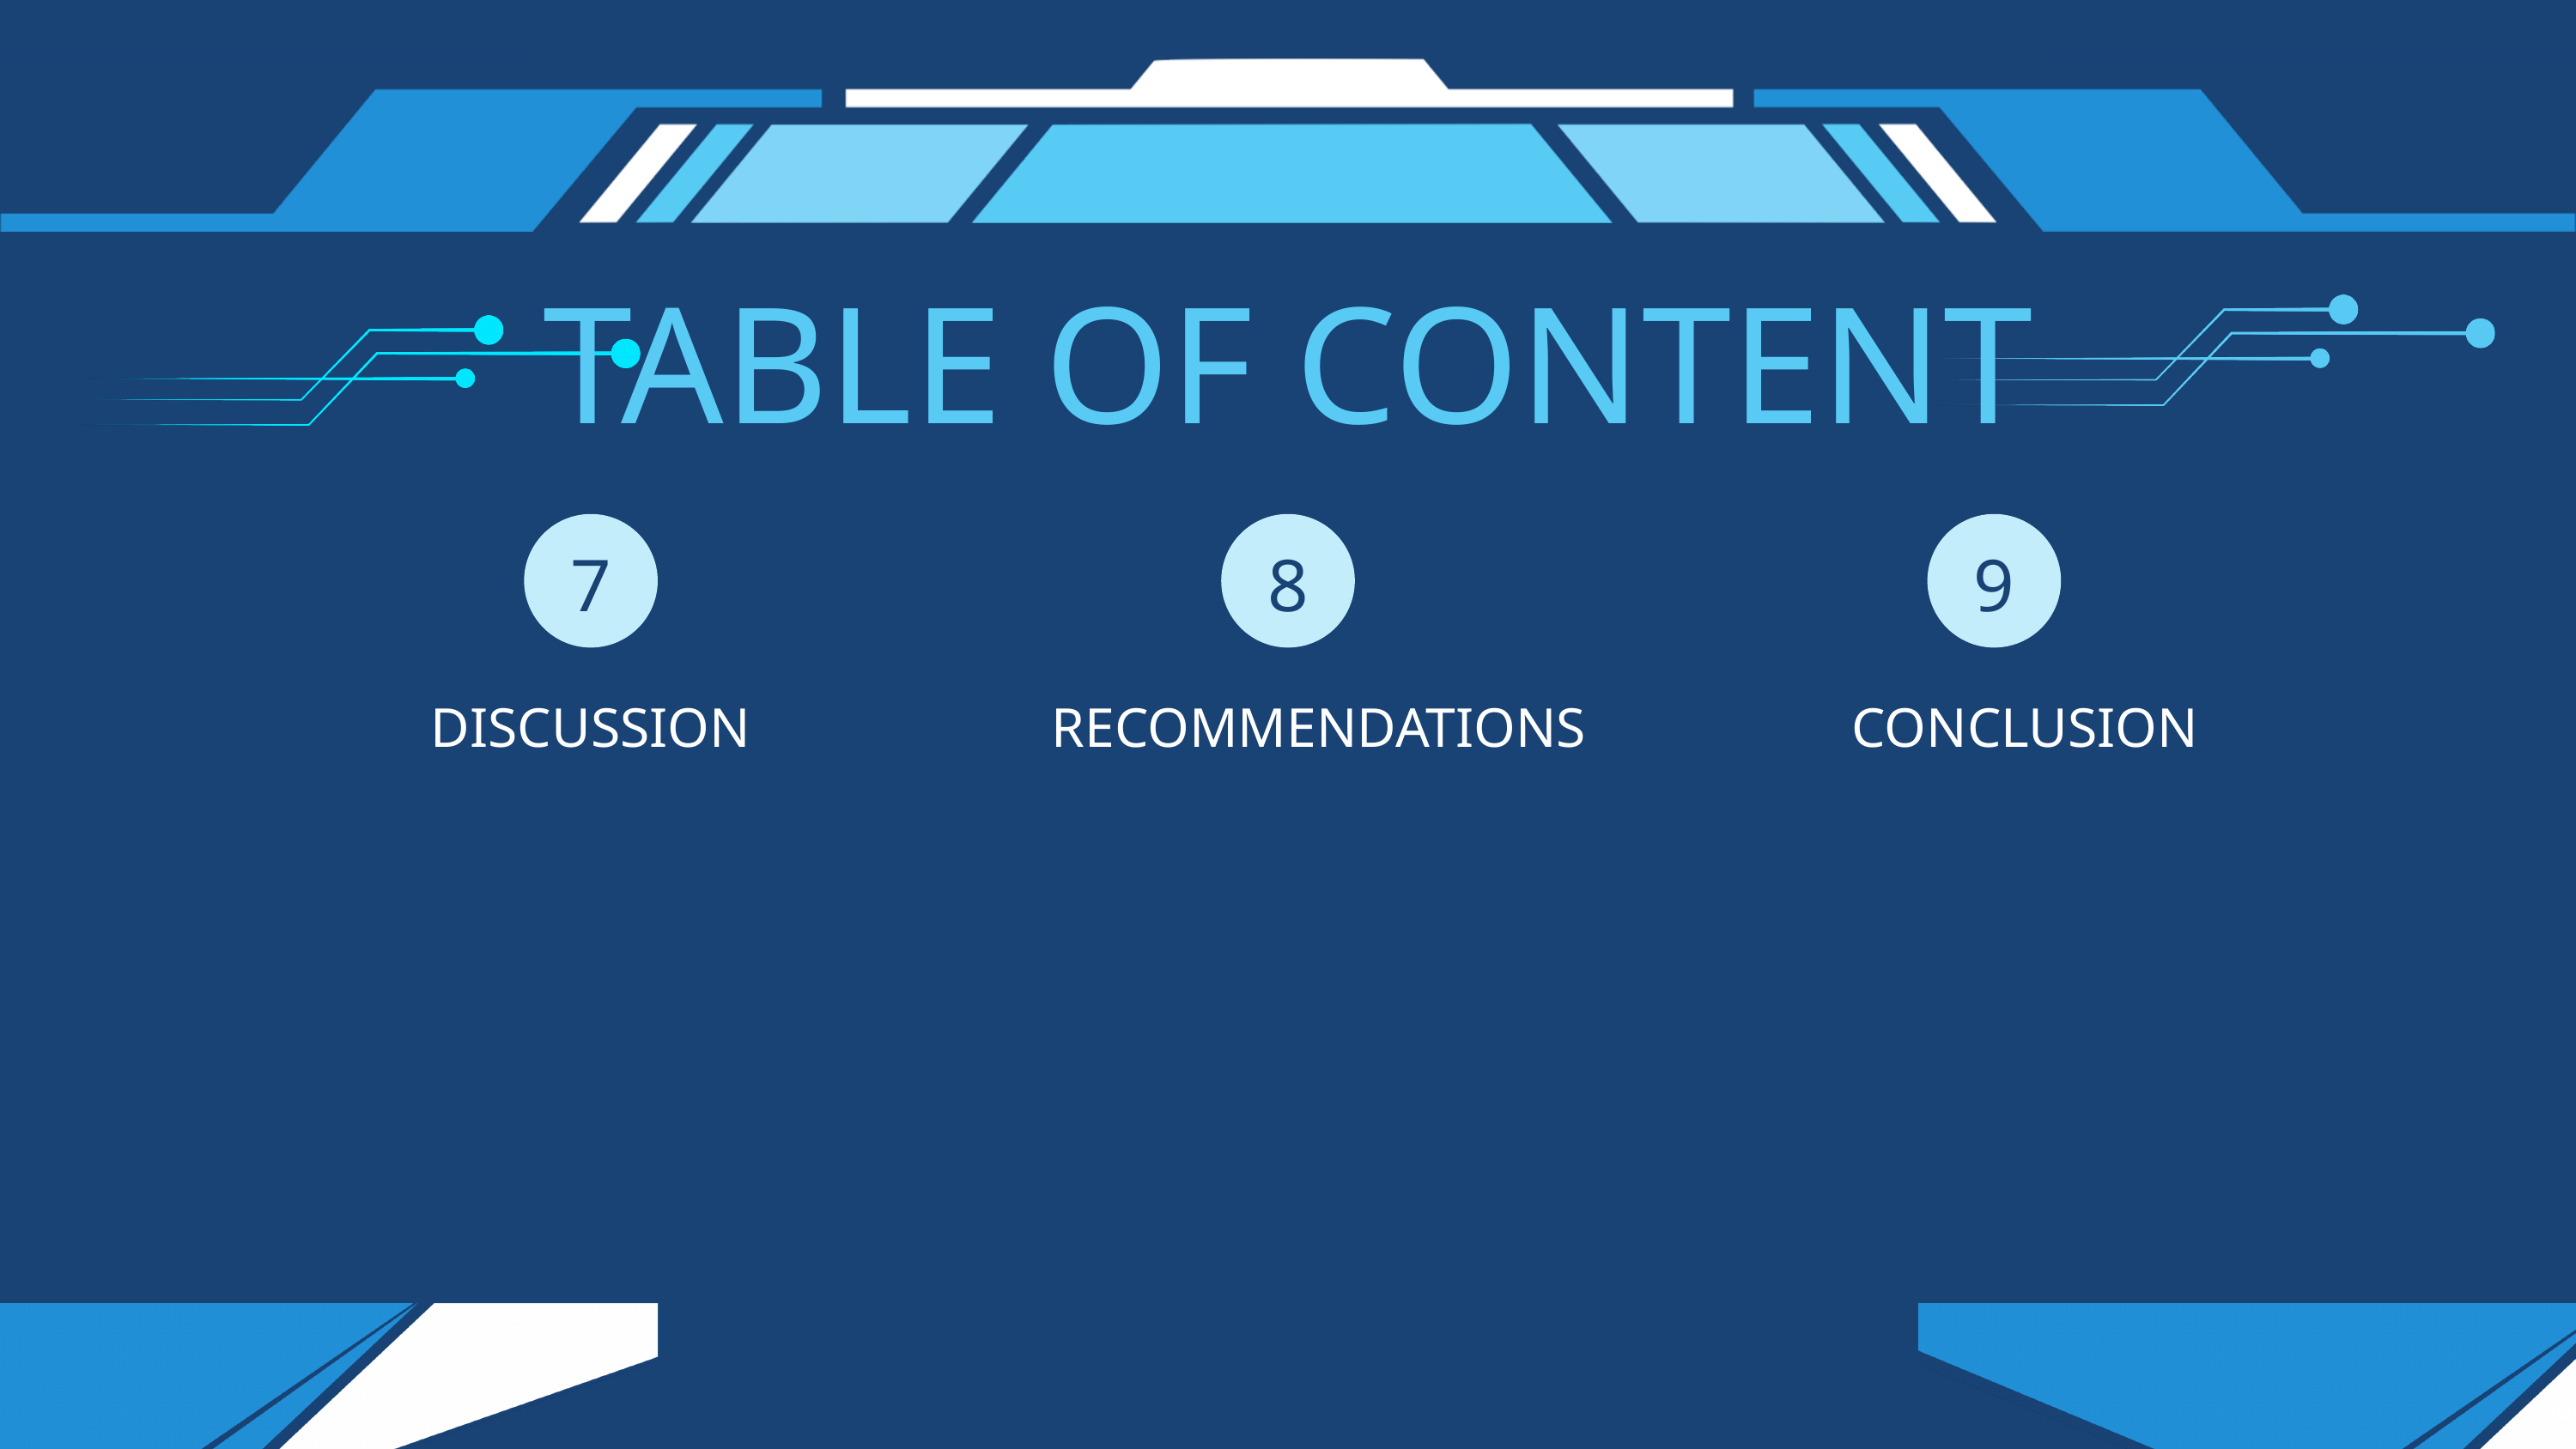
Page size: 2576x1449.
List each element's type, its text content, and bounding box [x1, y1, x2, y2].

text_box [1927, 513, 2062, 648]
text_box [0, 58, 2576, 233]
text_box [1917, 1303, 2576, 1449]
text_box [0, 1303, 659, 1449]
text_box [81, 315, 364, 427]
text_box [524, 513, 659, 648]
text_box [2212, 294, 2495, 406]
text_box DISCUSSION [284, 682, 898, 758]
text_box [1220, 513, 1356, 648]
text_box CONCLUSION [1718, 682, 2332, 758]
text_box RECOMMENDATIONS [1012, 682, 1625, 758]
text_box TABLE OF CONTENT [364, 262, 2212, 456]
